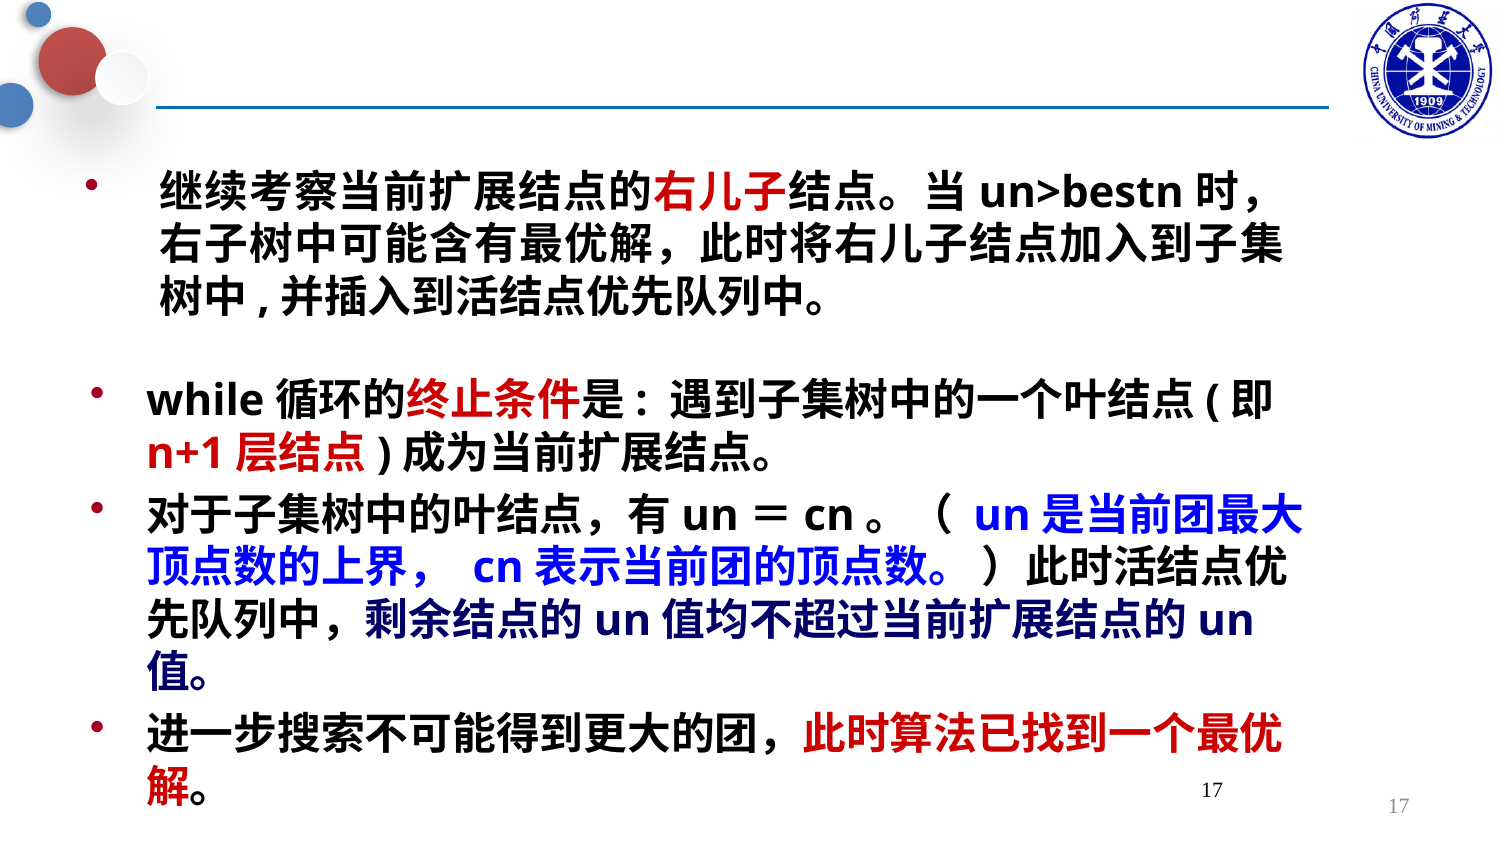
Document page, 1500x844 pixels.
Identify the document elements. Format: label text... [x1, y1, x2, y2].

text_box 17 [998, 768, 1238, 826]
slide_number 17 [1074, 782, 1425, 828]
picture [1355, 0, 1500, 141]
text_box while循环的终止条件是: 遇到子集树中的一个叶结点(即n+1层结点)成为当前扩展结点。 对于子集树中的叶结点，有un＝cn。（ un是当前团最大顶点数的上界， cn表示当前团的顶点数。 ）此时活结点优先队列中，剩余结点的un值均不超过当前扩展结点的un值。 进一步搜索不可能得到更大的团，此时算法已找到一个最优解。 [74, 364, 1326, 819]
text_box 继续考察当前扩展结点的右儿子结点。当un>bestn时，右子树中可能含有最优解，此时将右儿子结点加入到子集树中,并插入到活结点优先队列中。 [69, 156, 1300, 329]
